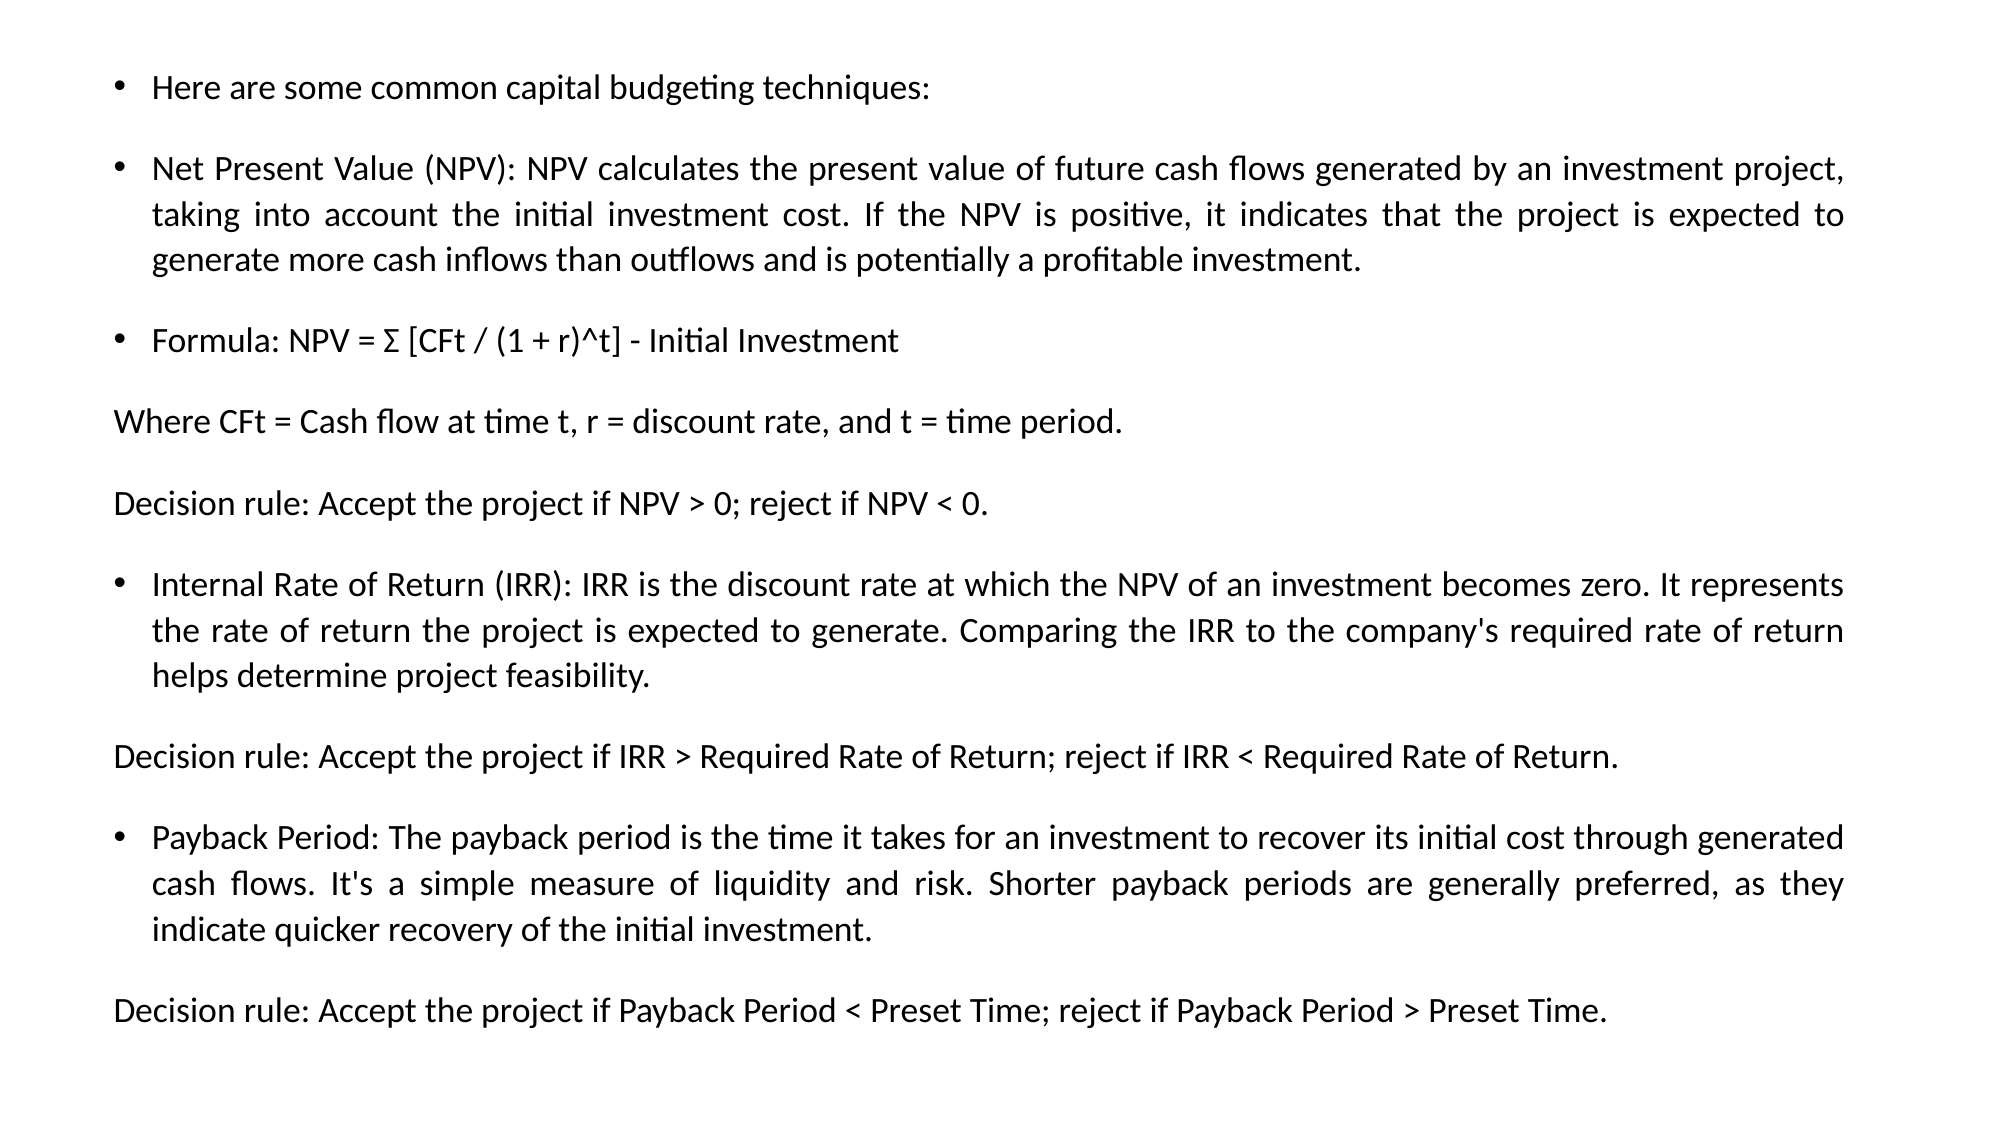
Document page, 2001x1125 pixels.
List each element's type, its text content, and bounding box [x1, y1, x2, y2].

list Here are some common capital budgeting techniques: Net Present Value (NPV): NPV calculates the present value of future cash flows generated by an investment project, taking into account the initial investment cost. If the NPV is positive, it indicates that the project is expected to generate more cash inflows than outflows and is potentially a profitable investment. Formula: NPV = Σ [CFt / (1 + r)^t] - Initial Investment Where CFt = Cash flow at time t, r = discount rate, and t = time period. Decision rule: Accept the project if NPV > 0; reject if NPV < 0. Internal Rate of Return (IRR): IRR is the discount rate at which the NPV of an investment becomes zero. It represents the rate of return the project is expected to generate. Comparing the IRR to the company's required rate of return helps determine project feasibility. Decision rule: Accept the project if IRR > Required Rate of Return; reject if IRR < Required Rate of Return. Payback Period: The payback period is the time it takes for an investment to recover its initial cost through generated cash flows. It's a simple measure of liquidity and risk. Shorter payback periods are generally preferred, as they indicate quicker recovery of the initial investment. Decision rule: Accept the project if Payback Period < Preset Time; reject if Payback Period > Preset Time. [98, 53, 1863, 1046]
